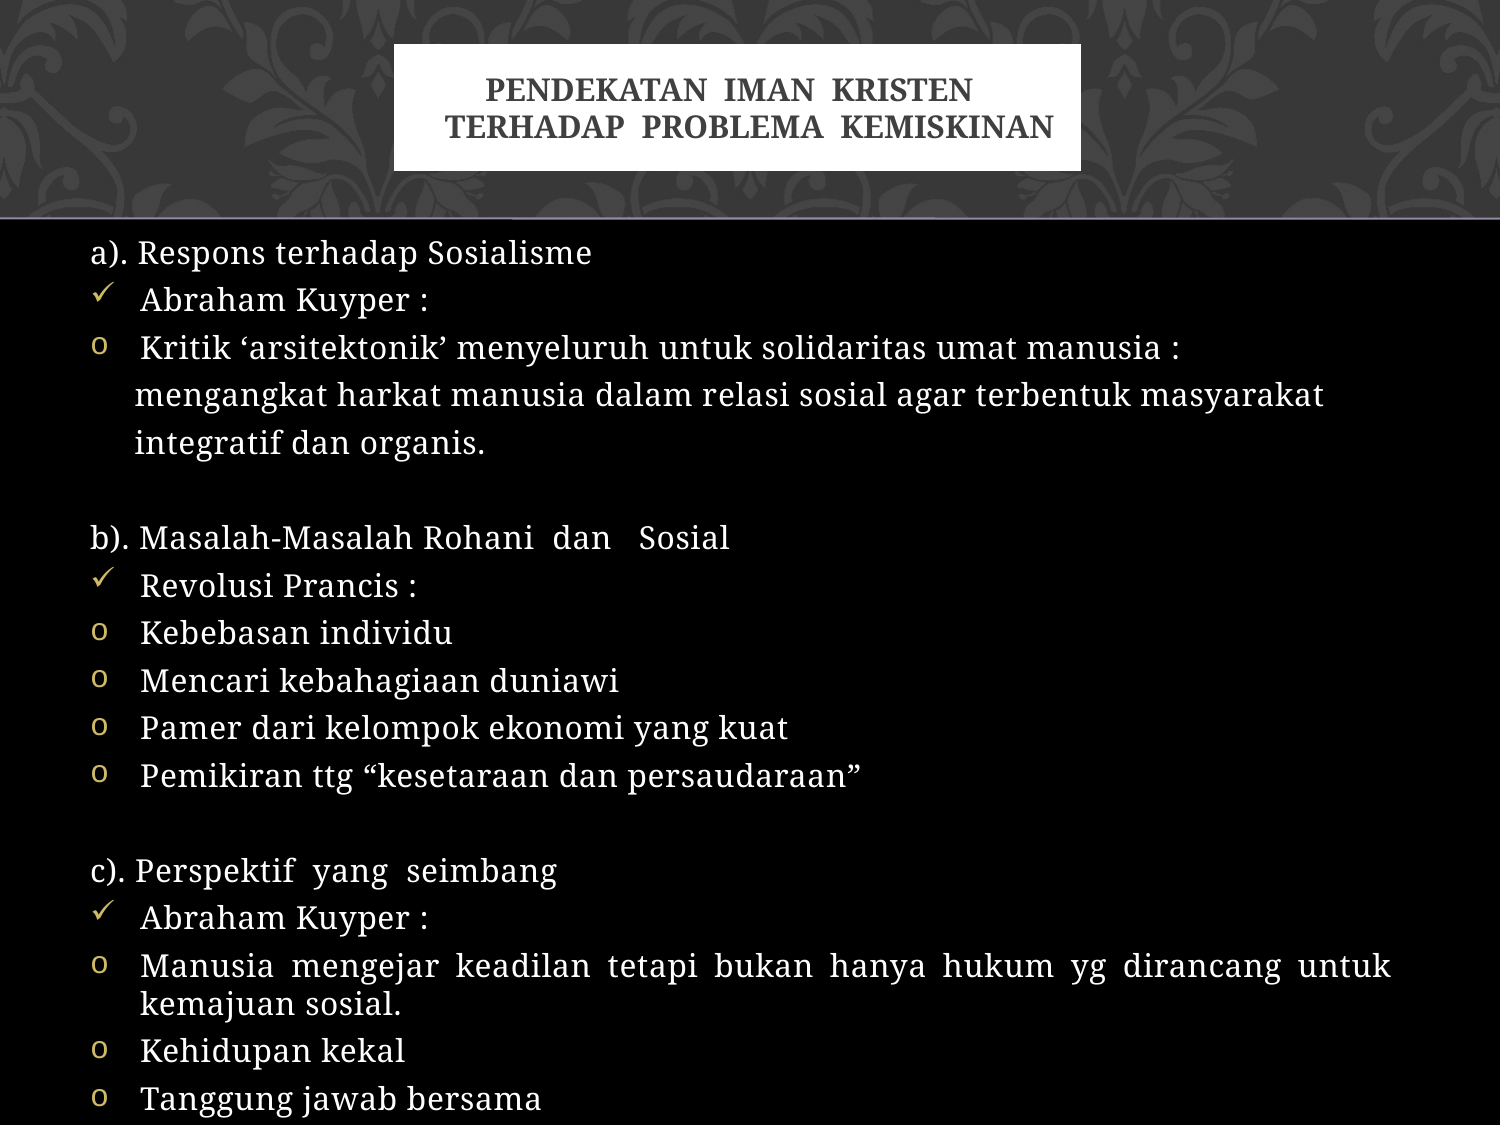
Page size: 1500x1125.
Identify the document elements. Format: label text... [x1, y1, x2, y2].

list a). Respons terhadap Sosialisme Abraham Kuyper : Kritik ‘arsitektonik’ menyeluruh untuk solidaritas umat manusia : mengangkat harkat manusia dalam relasi sosial agar terbentuk masyarakat integratif dan organis. b). Masalah-Masalah Rohani dan Sosial Revolusi Prancis : Kebebasan individu Mencari kebahagiaan duniawi Pamer dari kelompok ekonomi yang kuat Pemikiran ttg “kesetaraan dan persaudaraan” c). Perspektif yang seimbang Abraham Kuyper : Manusia mengejar keadilan tetapi bukan hanya hukum yg dirancang untuk kemajuan sosial. Kehidupan kekal Tanggung jawab bersama [75, 224, 1425, 1125]
title Pendekatan Iman Kristen terhadap Problema Kemiskinan [394, 44, 1081, 171]
